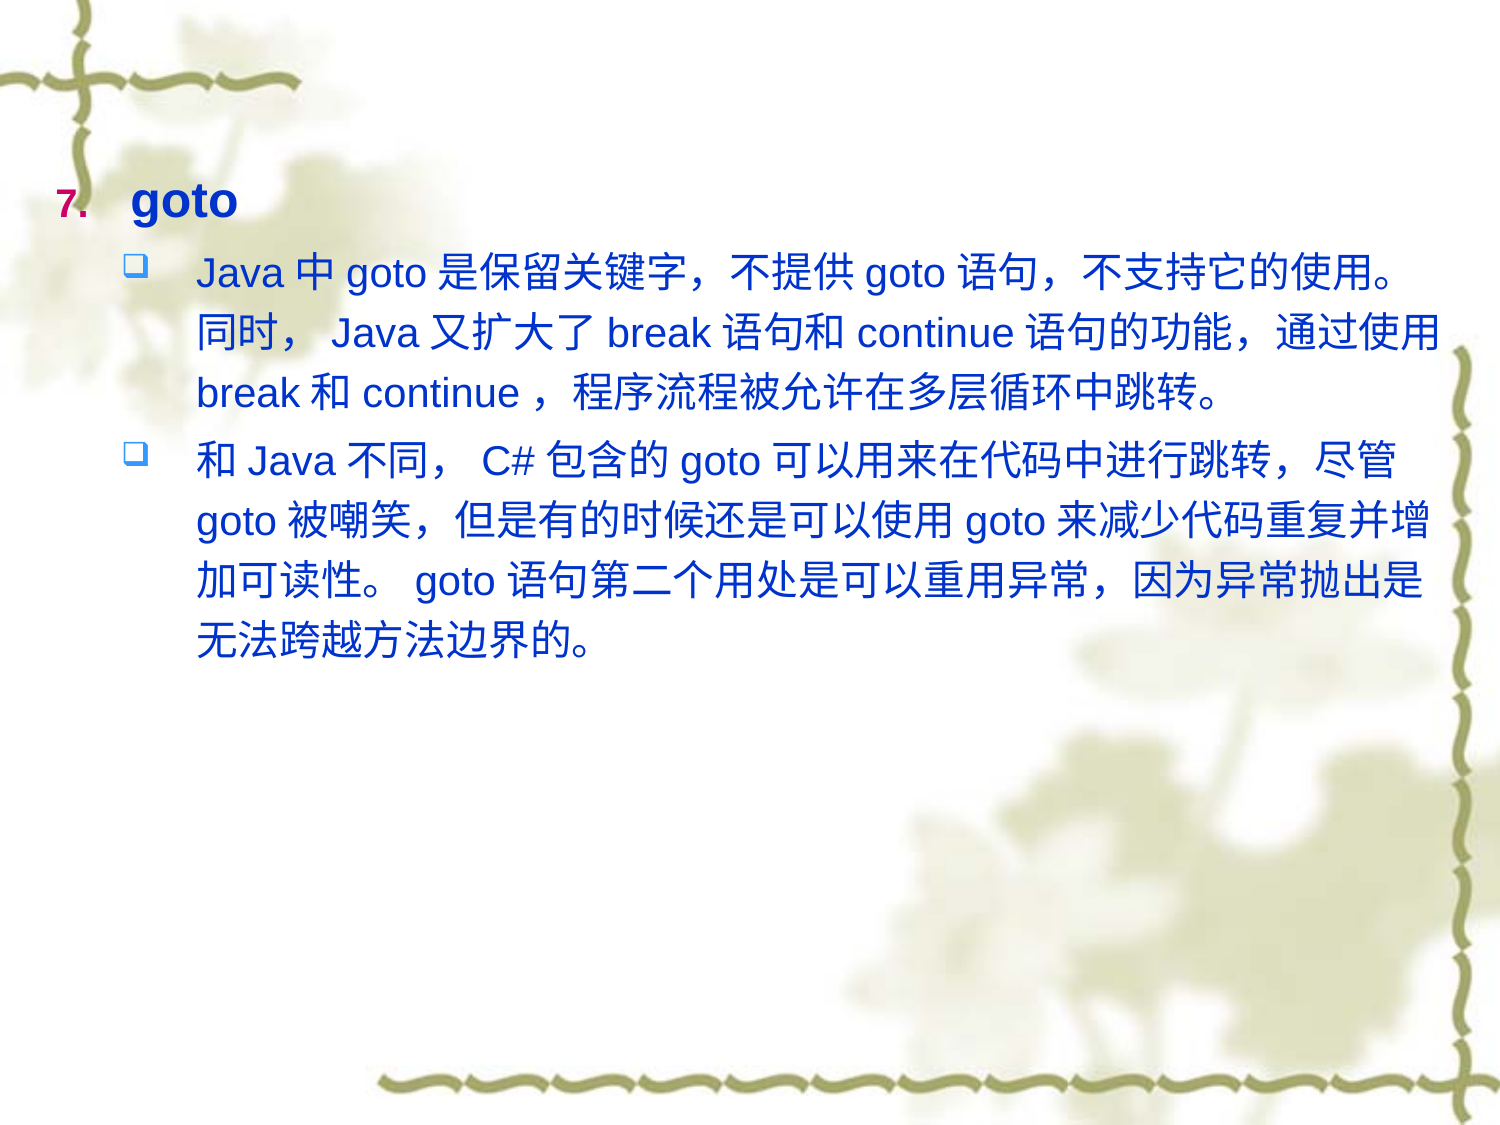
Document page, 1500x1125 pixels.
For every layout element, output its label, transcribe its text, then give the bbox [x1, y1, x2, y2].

picture [0, 0, 1500, 1125]
list goto Java中goto是保留关键字，不提供goto语句，不支持它的使用。同时，Java又扩大了break语句和continue语句的功能，通过使用break和continue，程序流程被允许在多层循环中跳转。 和Java不同，C#包含的goto可以用来在代码中进行跳转，尽管goto被嘲笑，但是有的时候还是可以使用goto来减少代码重复并增加可读性。goto语句第二个用处是可以重用异常，因为异常抛出是无法跨越方法边界的。 [55, 154, 1450, 1049]
